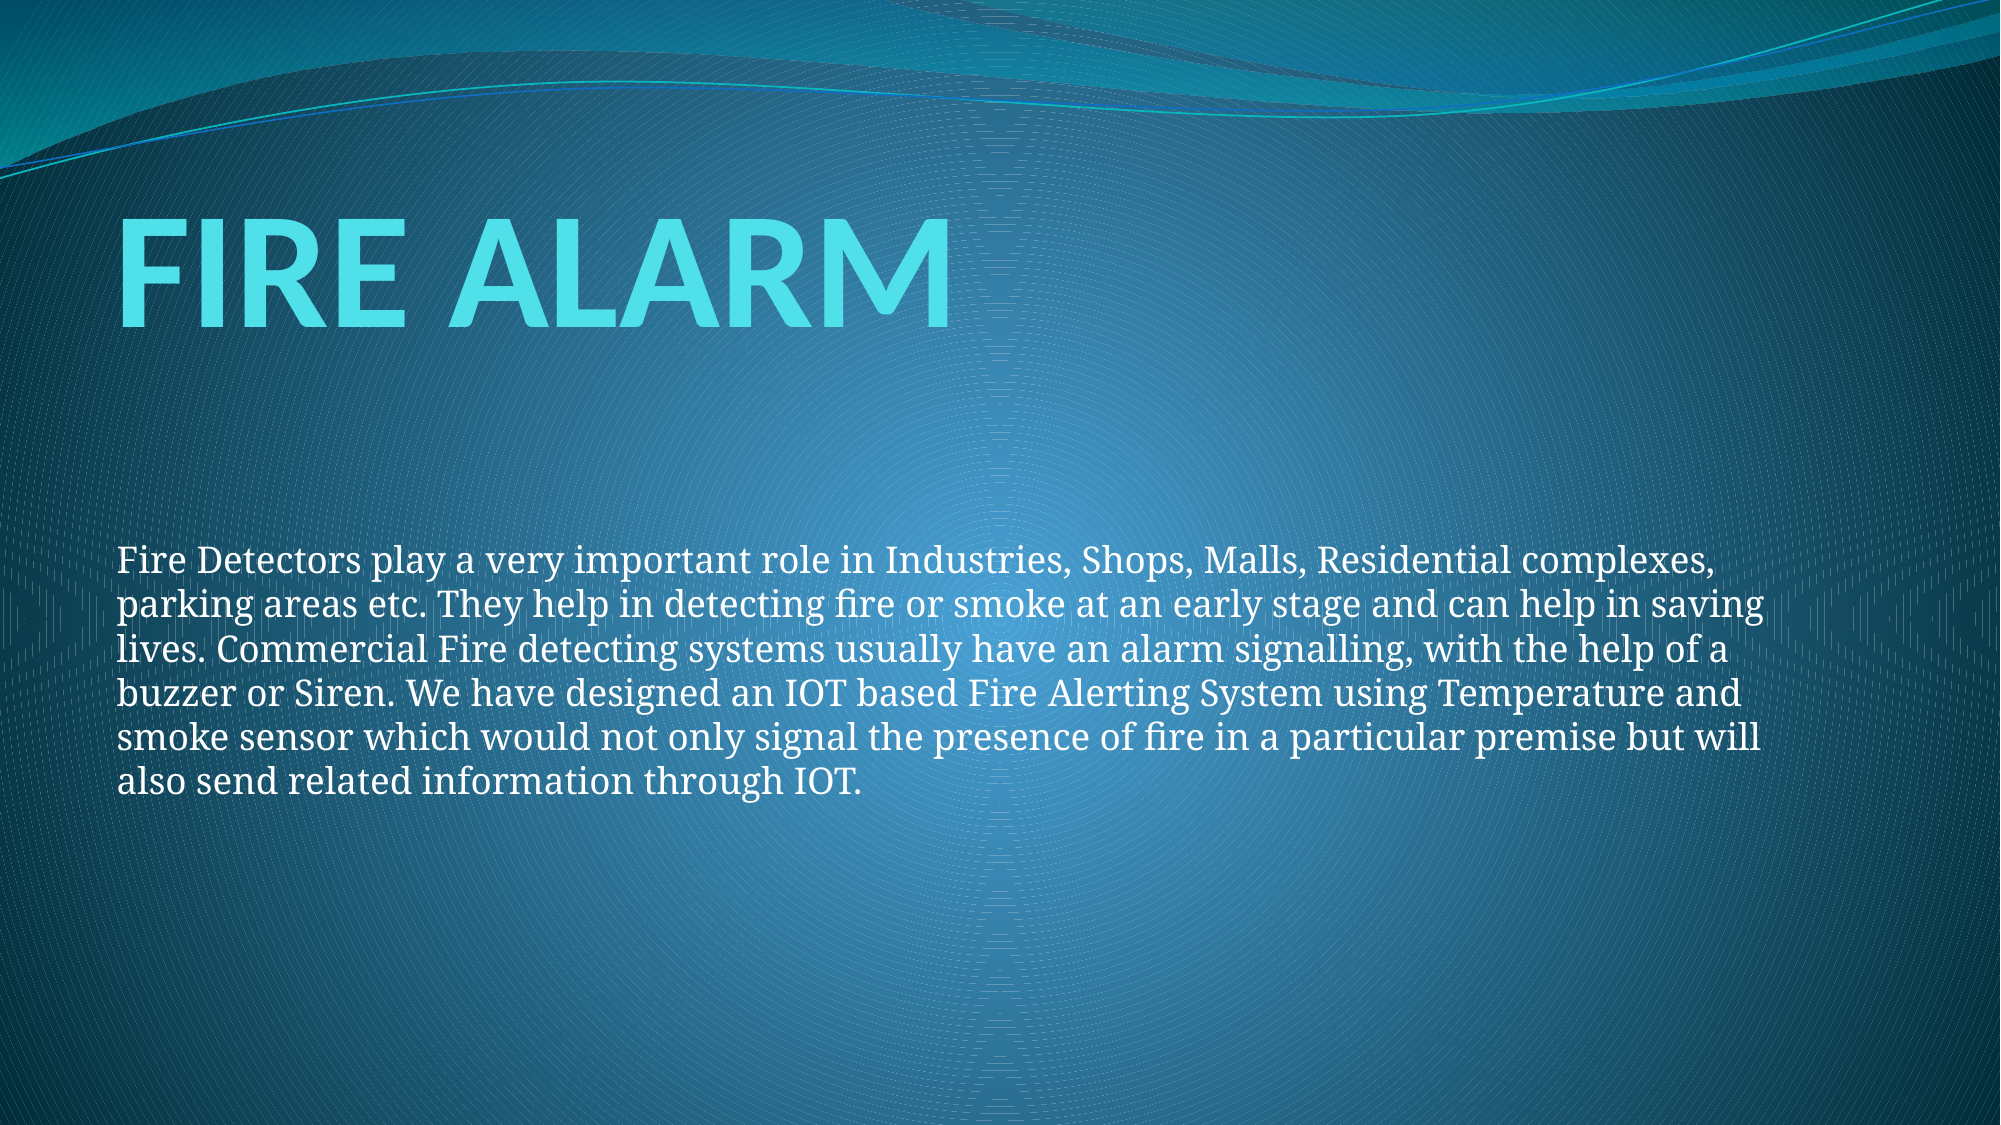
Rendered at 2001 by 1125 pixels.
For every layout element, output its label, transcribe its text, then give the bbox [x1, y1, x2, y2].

title FIRE ALARM [114, 177, 1832, 361]
subtitle Fire Detectors play a very important role in Industries, Shops, Malls, Residential complexes, parking areas etc. They help in detecting fire or smoke at an early stage and can help in saving lives. Commercial Fire detecting systems usually have an alarm signalling, with the help of a buzzer or Siren. We have designed an IOT based Fire Alerting System using Temperature and smoke sensor which would not only signal the presence of fire in a particular premise but will also send related information through IOT. [116, 529, 1835, 818]
